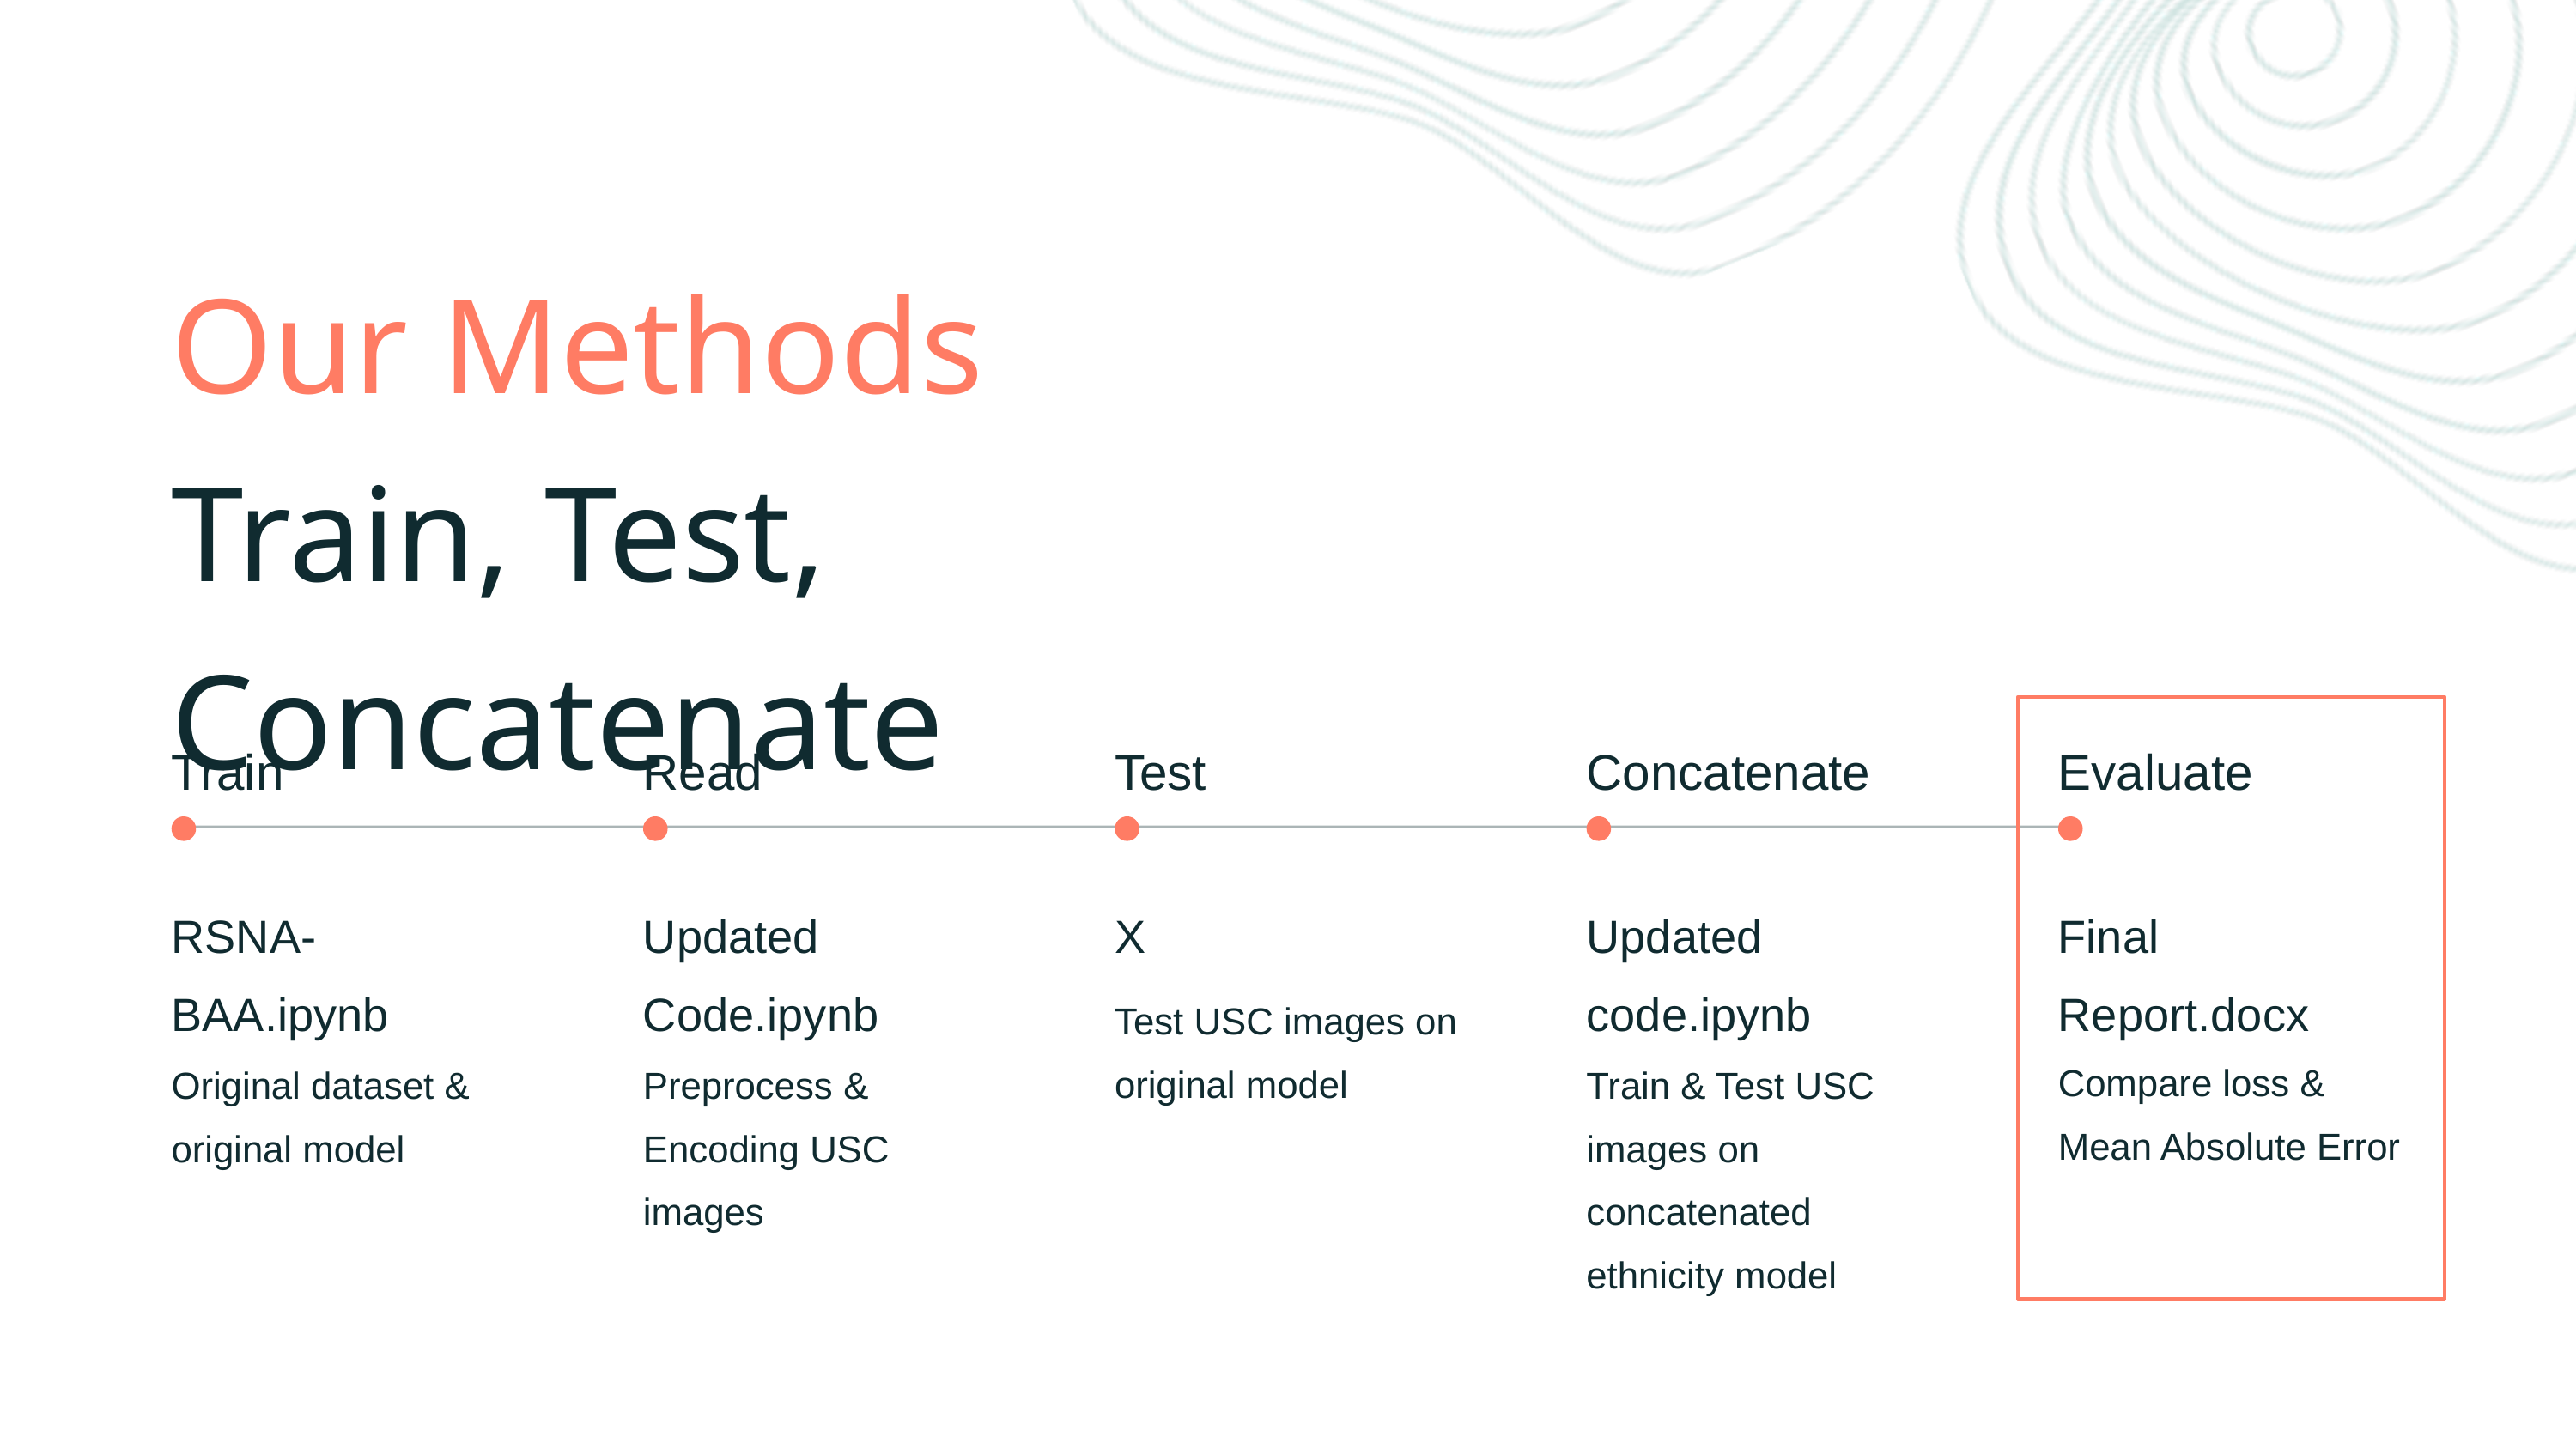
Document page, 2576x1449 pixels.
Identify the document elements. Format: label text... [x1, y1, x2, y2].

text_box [2057, 884, 2405, 1151]
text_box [1586, 884, 1934, 1281]
text_box [646, 837, 665, 841]
text_box [1118, 837, 1137, 841]
text_box [2018, 697, 2445, 1300]
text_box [642, 884, 990, 1217]
text_box [171, 816, 196, 841]
picture [1030, 0, 2576, 599]
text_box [1114, 884, 1461, 1089]
text_box Concatenate [1586, 716, 1933, 801]
text_box [1587, 816, 1611, 826]
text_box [171, 884, 519, 1154]
text_box Test [1115, 716, 1461, 801]
text_box [643, 816, 668, 826]
text_box Our Methods Train, Test, Concatenate [171, 231, 1492, 796]
text_box Read [642, 716, 990, 801]
text_box [1115, 816, 1139, 826]
text_box Train [171, 716, 519, 801]
text_box [1589, 837, 1608, 841]
